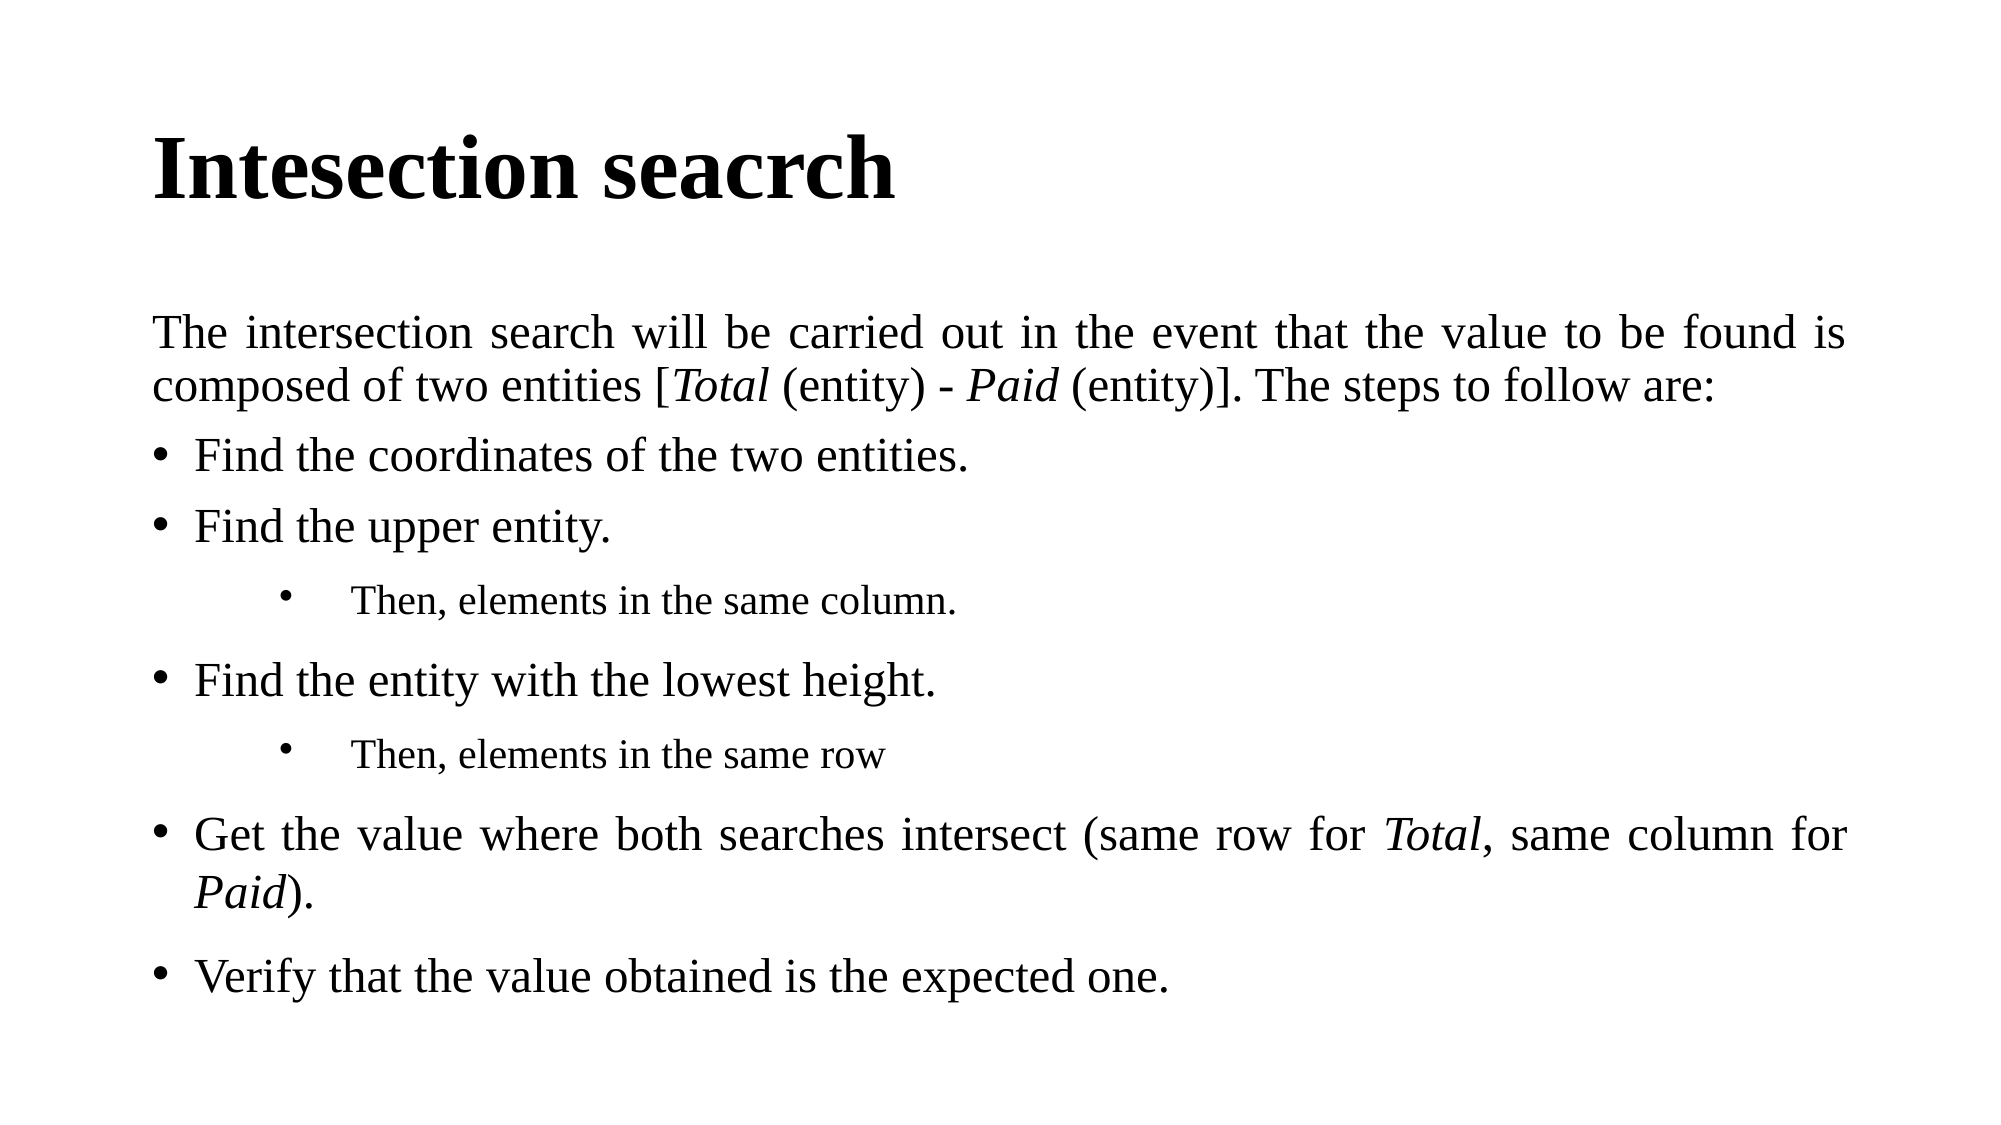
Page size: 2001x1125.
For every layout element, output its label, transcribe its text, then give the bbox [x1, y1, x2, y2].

text_box The intersection search will be carried out in the event that the value to be found is composed of two entities [Total (entity) - Paid (entity)]. The steps to follow are: Find the coordinates of the two entities. Find the upper entity. Then, elements in the same column. Find the entity with the lowest height. Then, elements in the same row Get the value where both searches intersect (same row for Total, same column for Paid). Verify that the value obtained is the expected one. [137, 299, 1863, 1014]
text_box Intesection seacrch [137, 59, 1863, 278]
